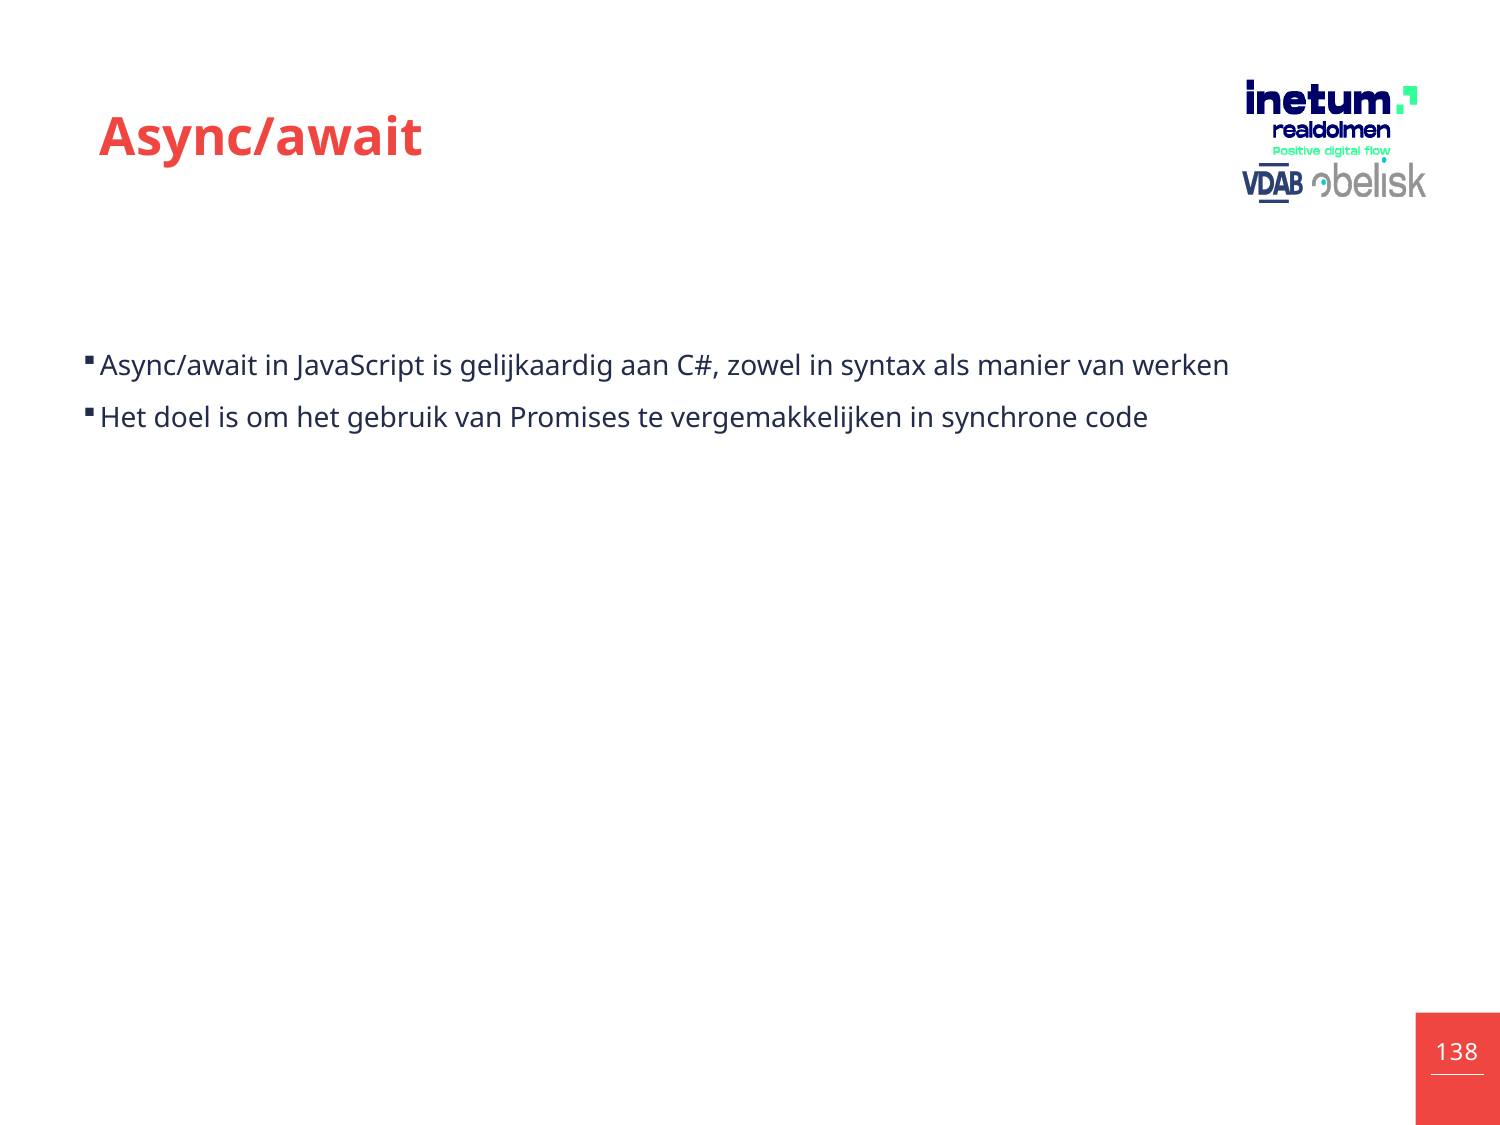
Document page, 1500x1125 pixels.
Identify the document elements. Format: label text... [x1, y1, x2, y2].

list Async/await in JavaScript is gelijkaardig aan C#, zowel in syntax als manier van werken Het doel is om het gebruik van Promises te vergemakkelijken in synchrone code [83, 326, 1400, 534]
title Async/await [83, 114, 1229, 181]
picture [1233, 52, 1431, 203]
